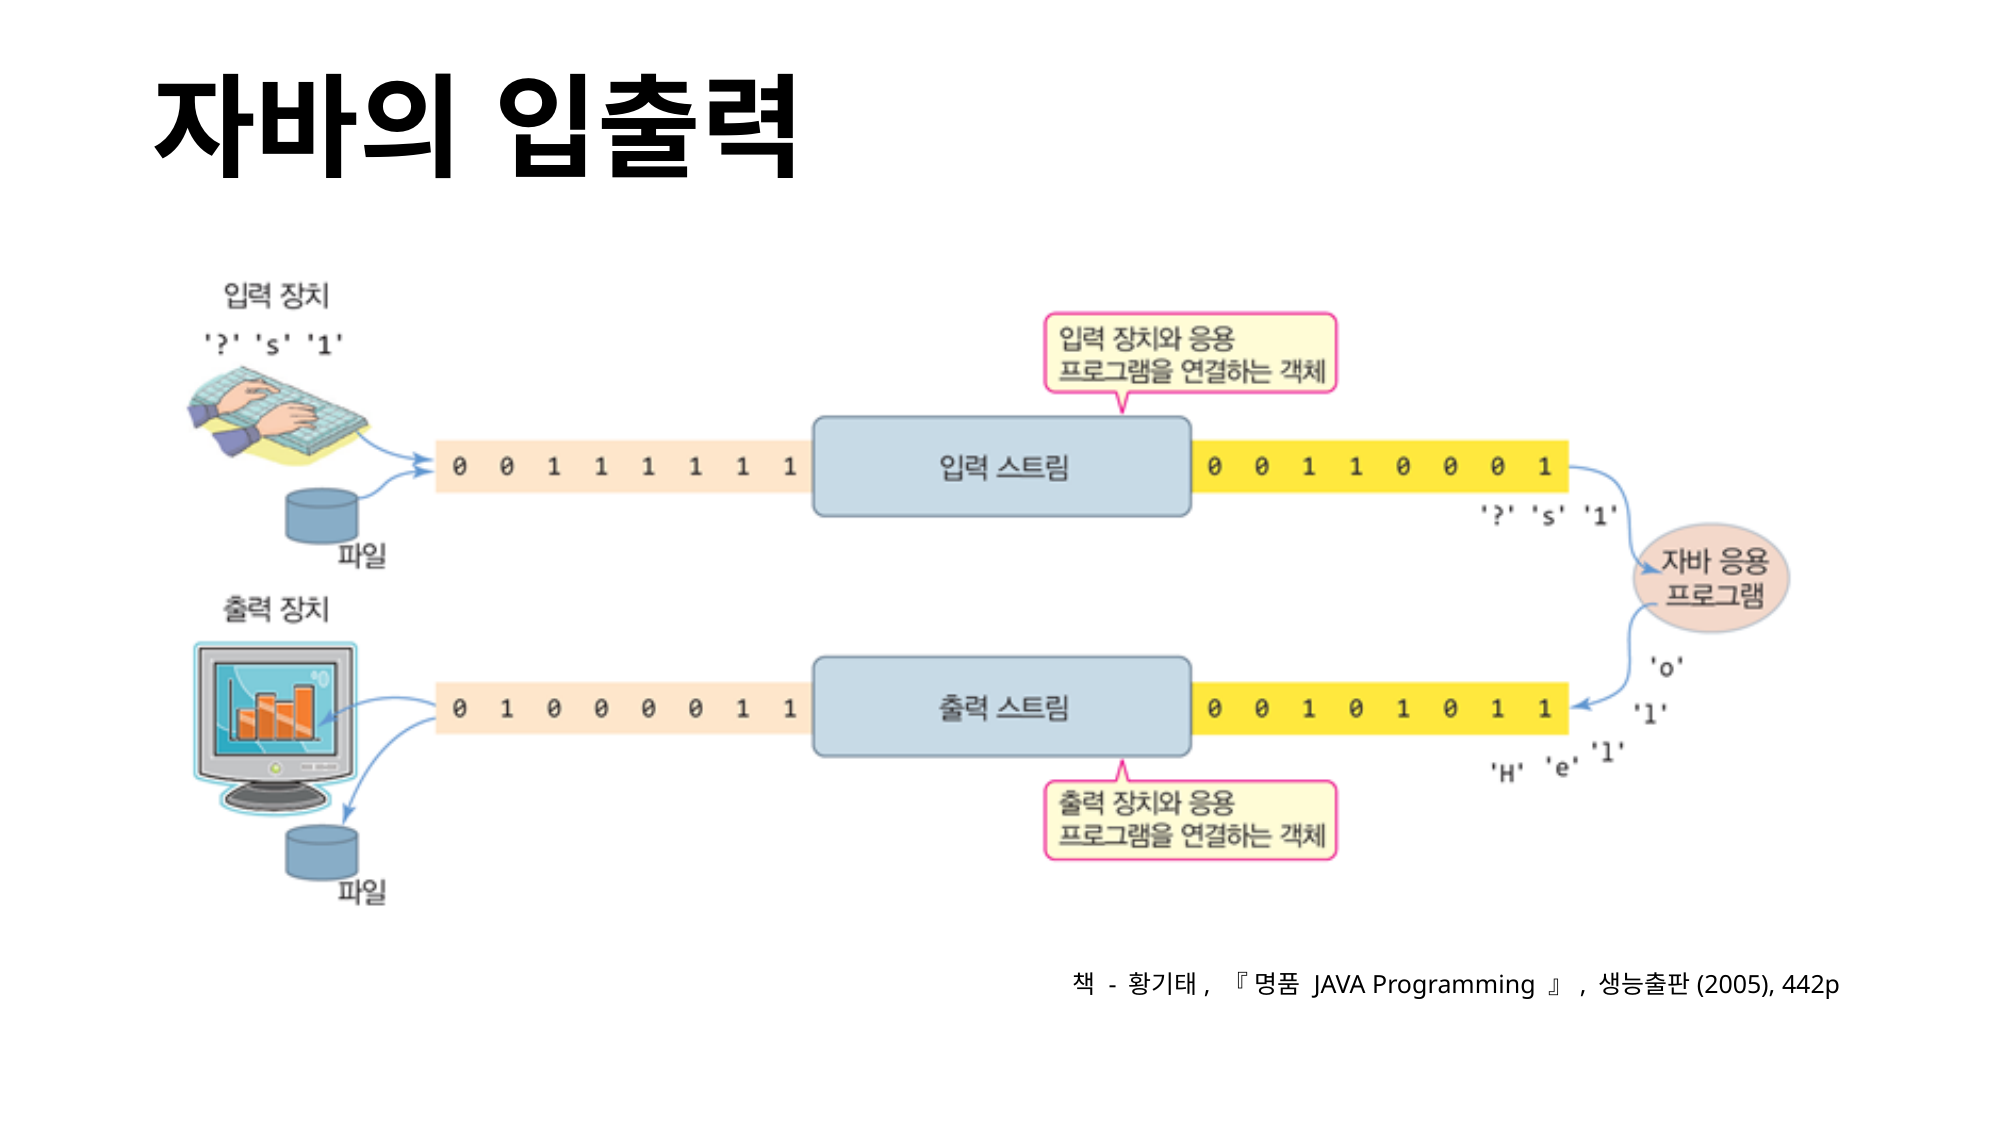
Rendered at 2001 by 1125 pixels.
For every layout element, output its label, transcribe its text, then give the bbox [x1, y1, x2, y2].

title 자바의 입출력 [137, 47, 1863, 201]
picture [113, 237, 1887, 1040]
